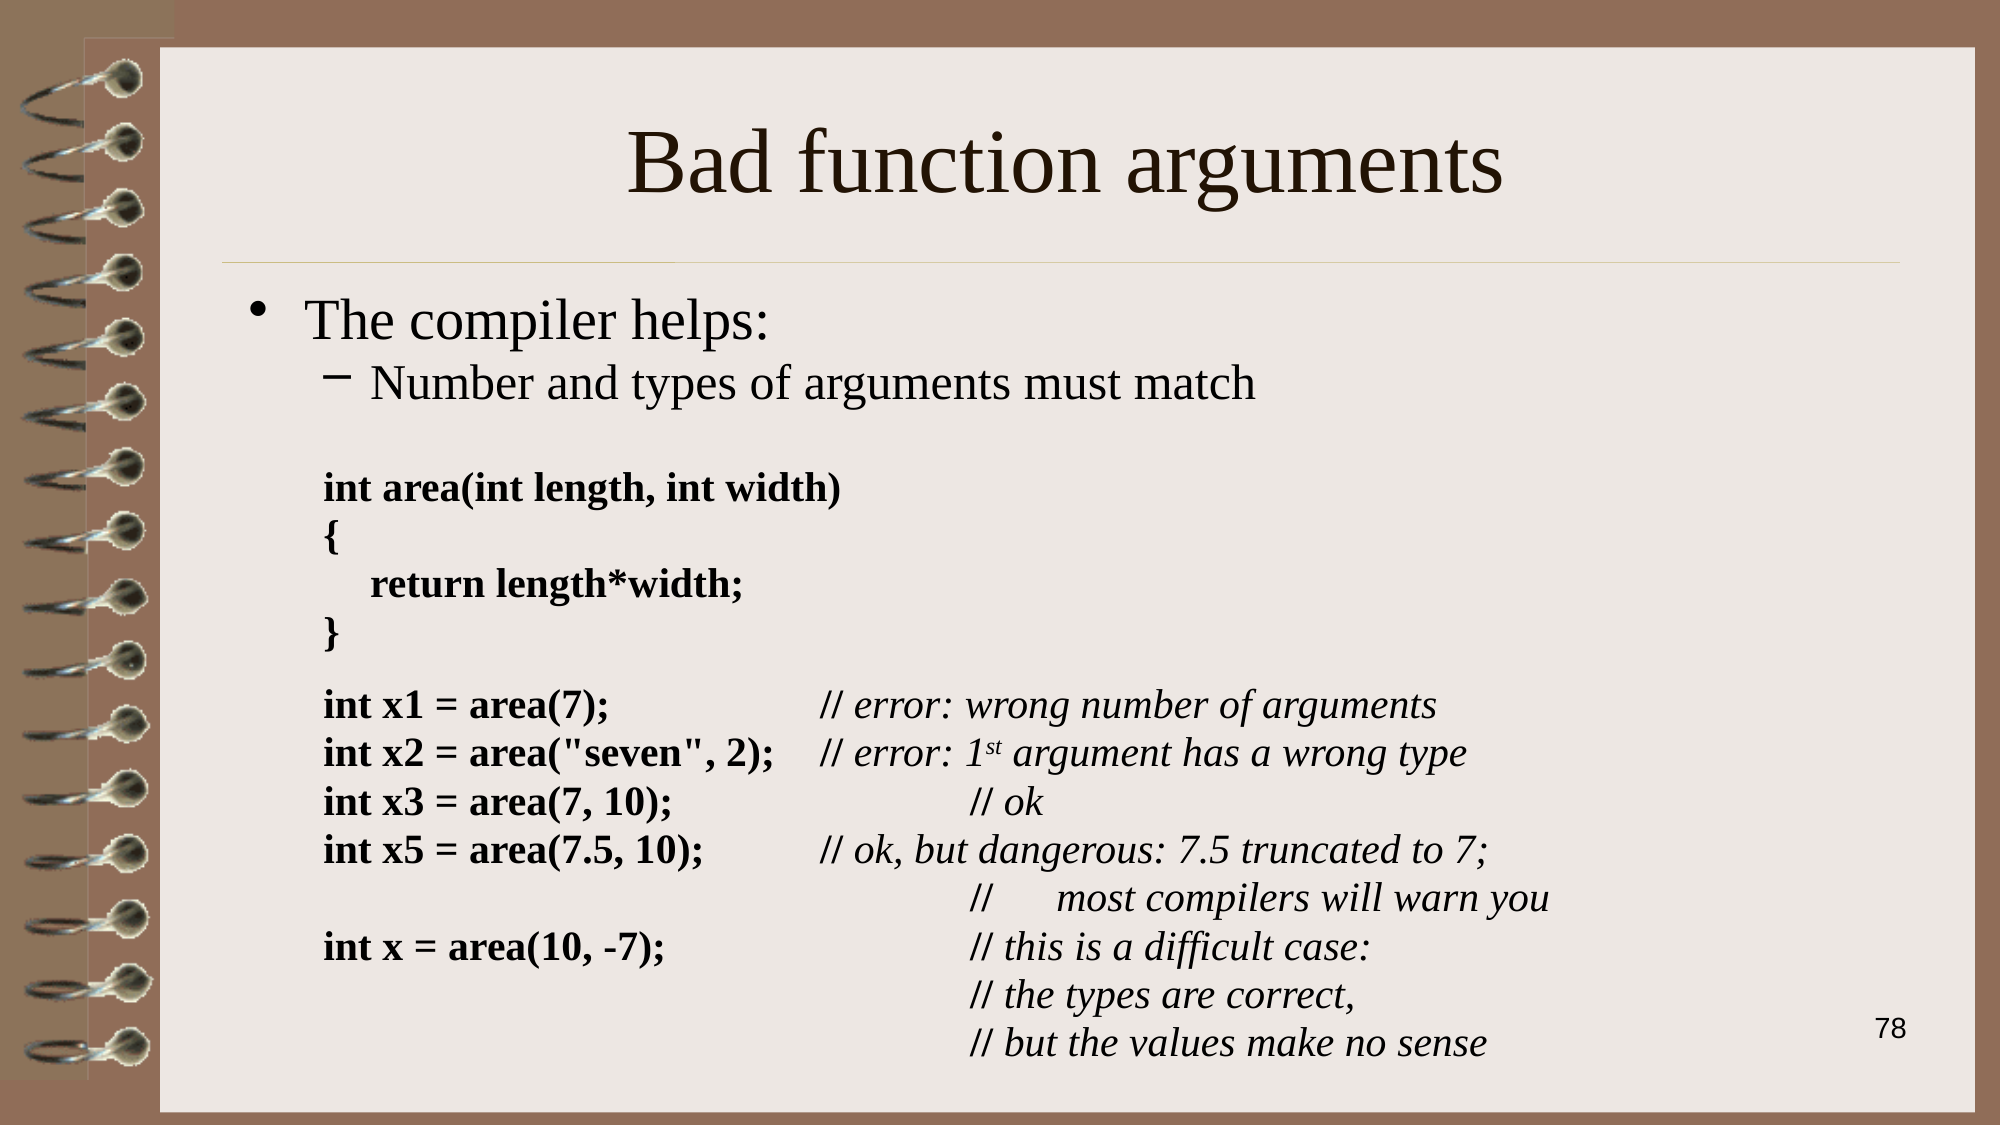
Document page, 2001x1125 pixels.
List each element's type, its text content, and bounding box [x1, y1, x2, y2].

list The compiler helps: Number and types of arguments must match int area(int length, int width) { return length*width; } int x1 = area(7); // error: wrong number of arguments int x2 = area("seven", 2); // error: 1st argument has a wrong type int x3 = area(7, 10); // ok int x5 = area(7.5, 10); // ok, but dangerous: 7.5 truncated to 7; // most compilers will warn you int x = area(10, -7); // this is a difficult case: // the types are correct, // but the values make no sense [233, 287, 1900, 963]
slide_number 78 [1505, 1001, 1922, 1077]
title Bad function arguments [233, 62, 1900, 250]
picture [0, 0, 175, 1080]
